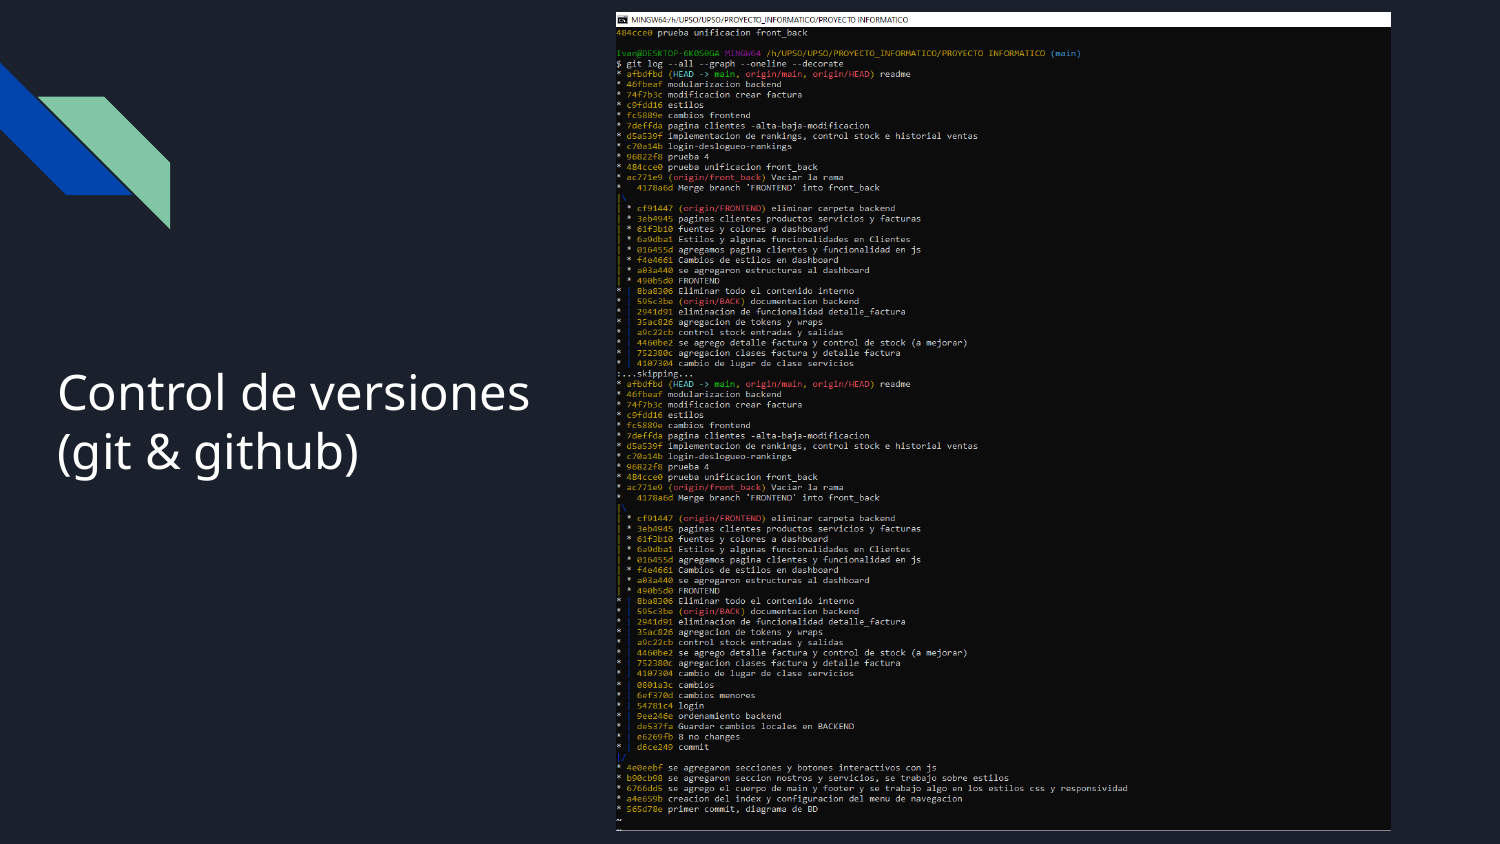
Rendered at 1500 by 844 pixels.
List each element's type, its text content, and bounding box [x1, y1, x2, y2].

title Control de versiones (git & github) [42, 346, 556, 497]
picture [616, 12, 1391, 832]
